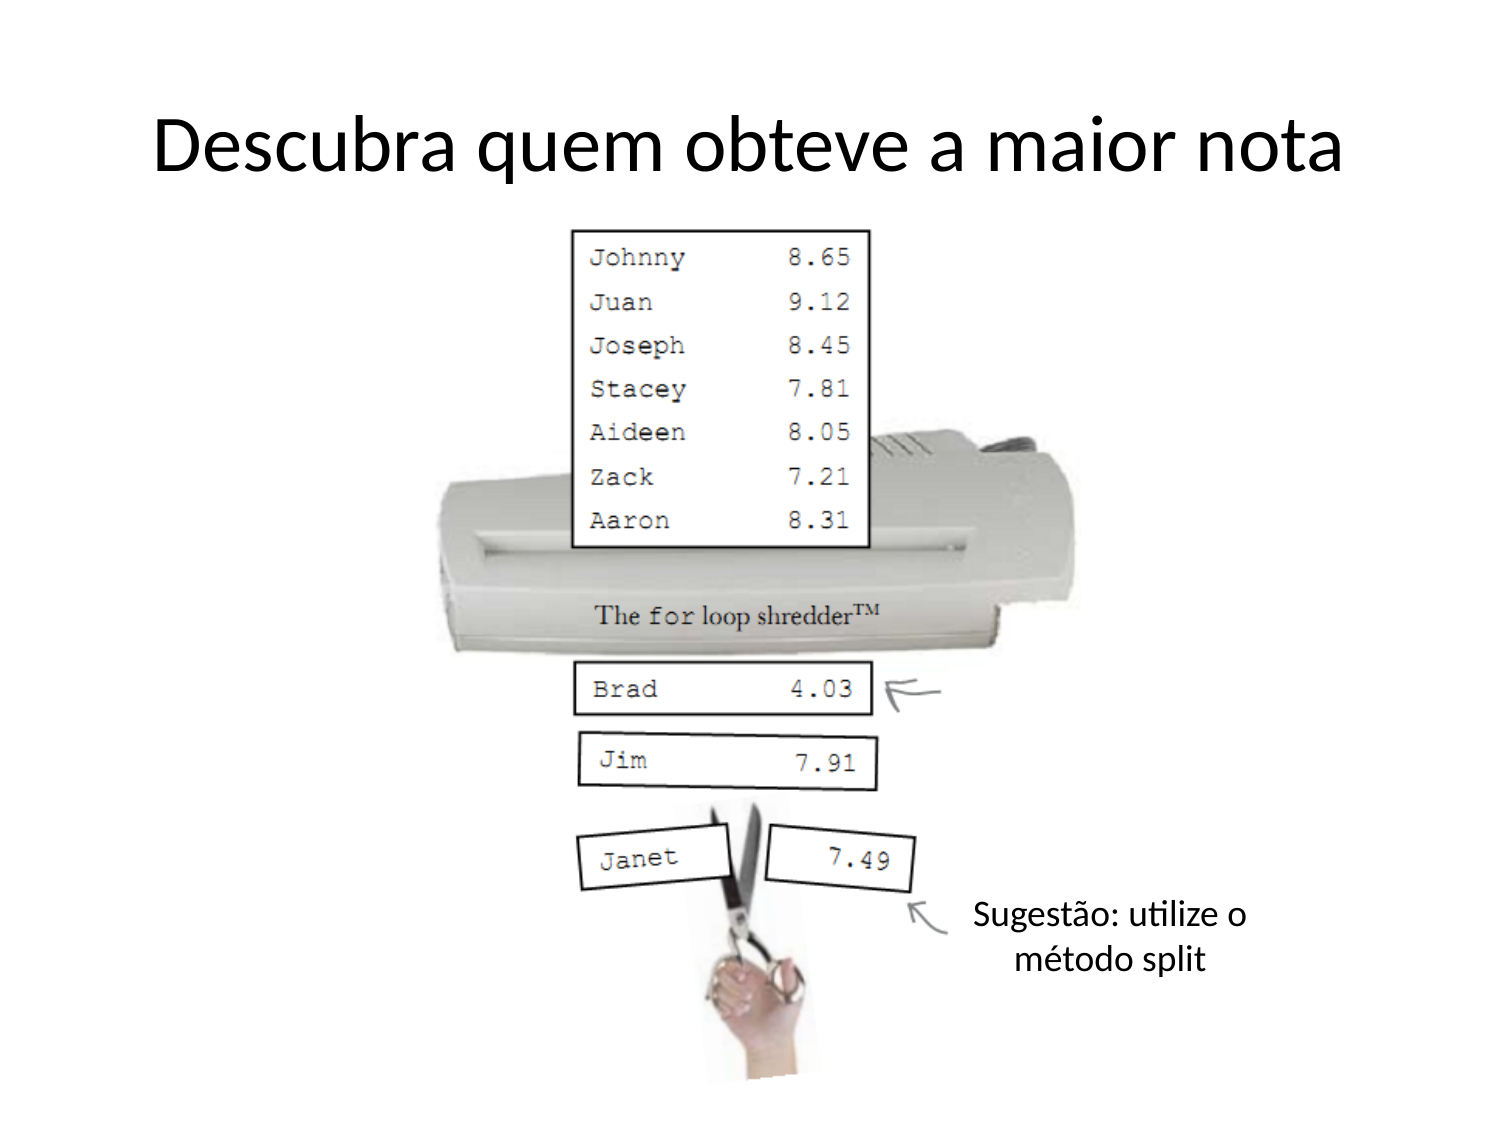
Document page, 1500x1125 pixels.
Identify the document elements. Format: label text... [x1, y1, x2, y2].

text_box Sugestão: utilize o método split [1086, 881, 1270, 987]
picture [430, 207, 1081, 1084]
title Descubra quem obteve a maior nota [75, 45, 1425, 233]
